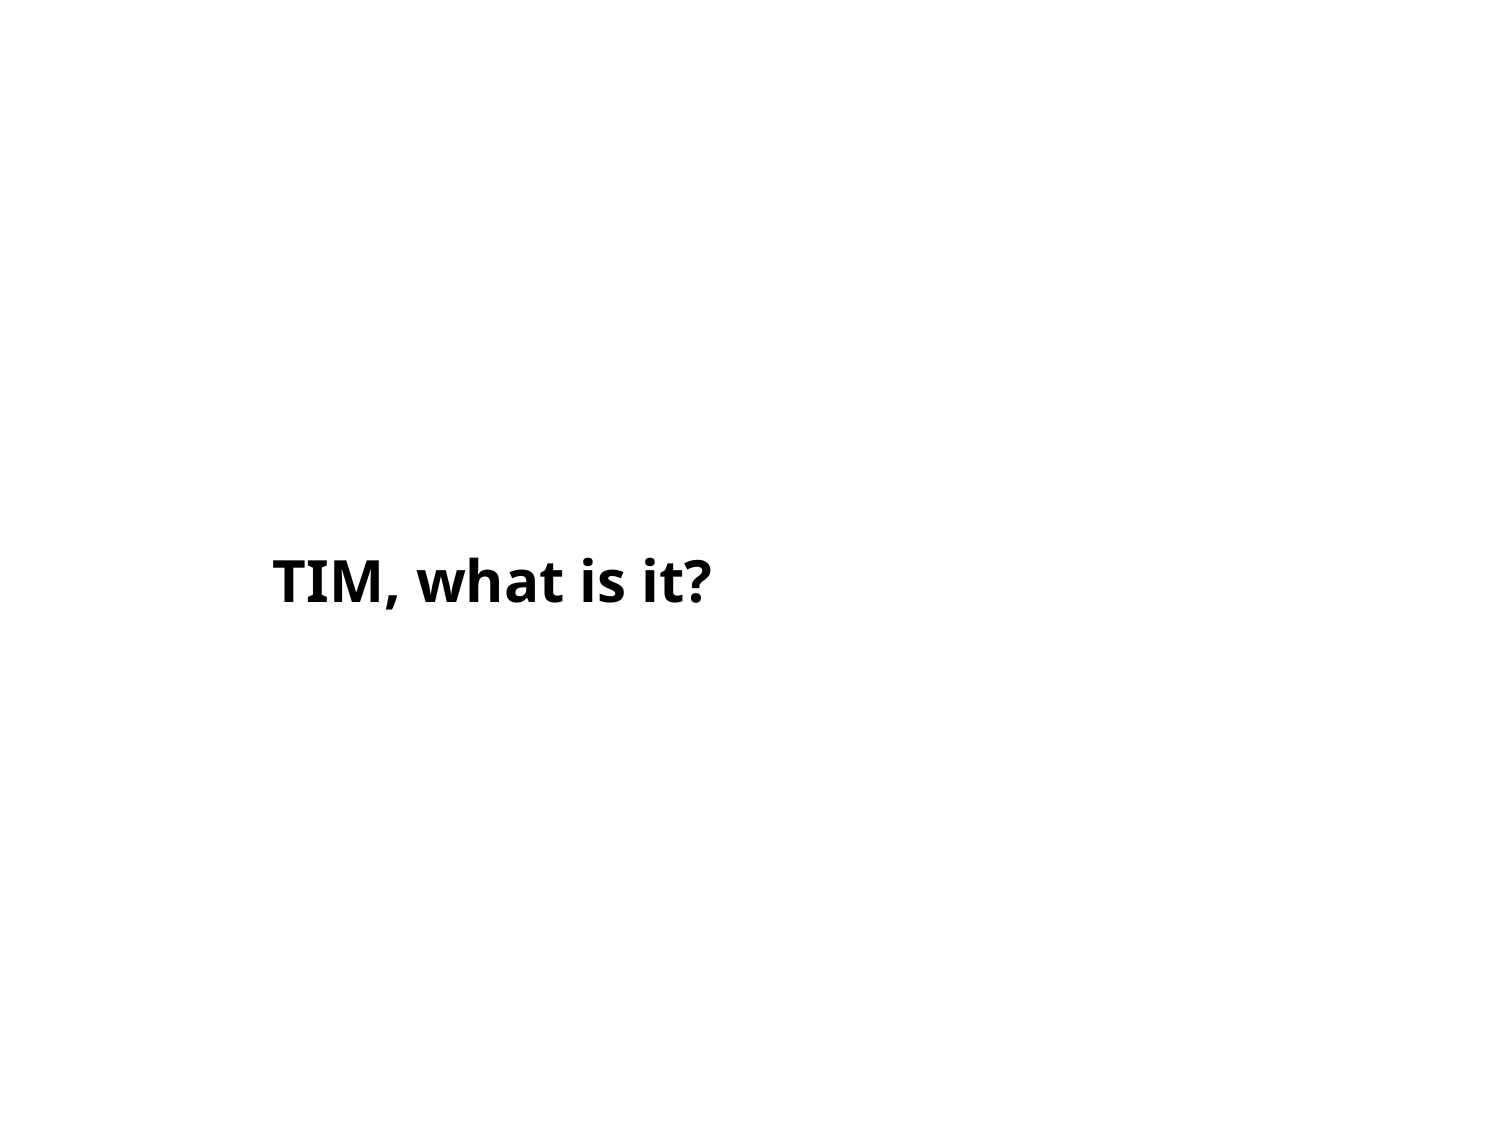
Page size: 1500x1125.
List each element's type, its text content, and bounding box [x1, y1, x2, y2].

text_box TIM, what is it? [138, 536, 847, 622]
text_box [109, 448, 876, 711]
